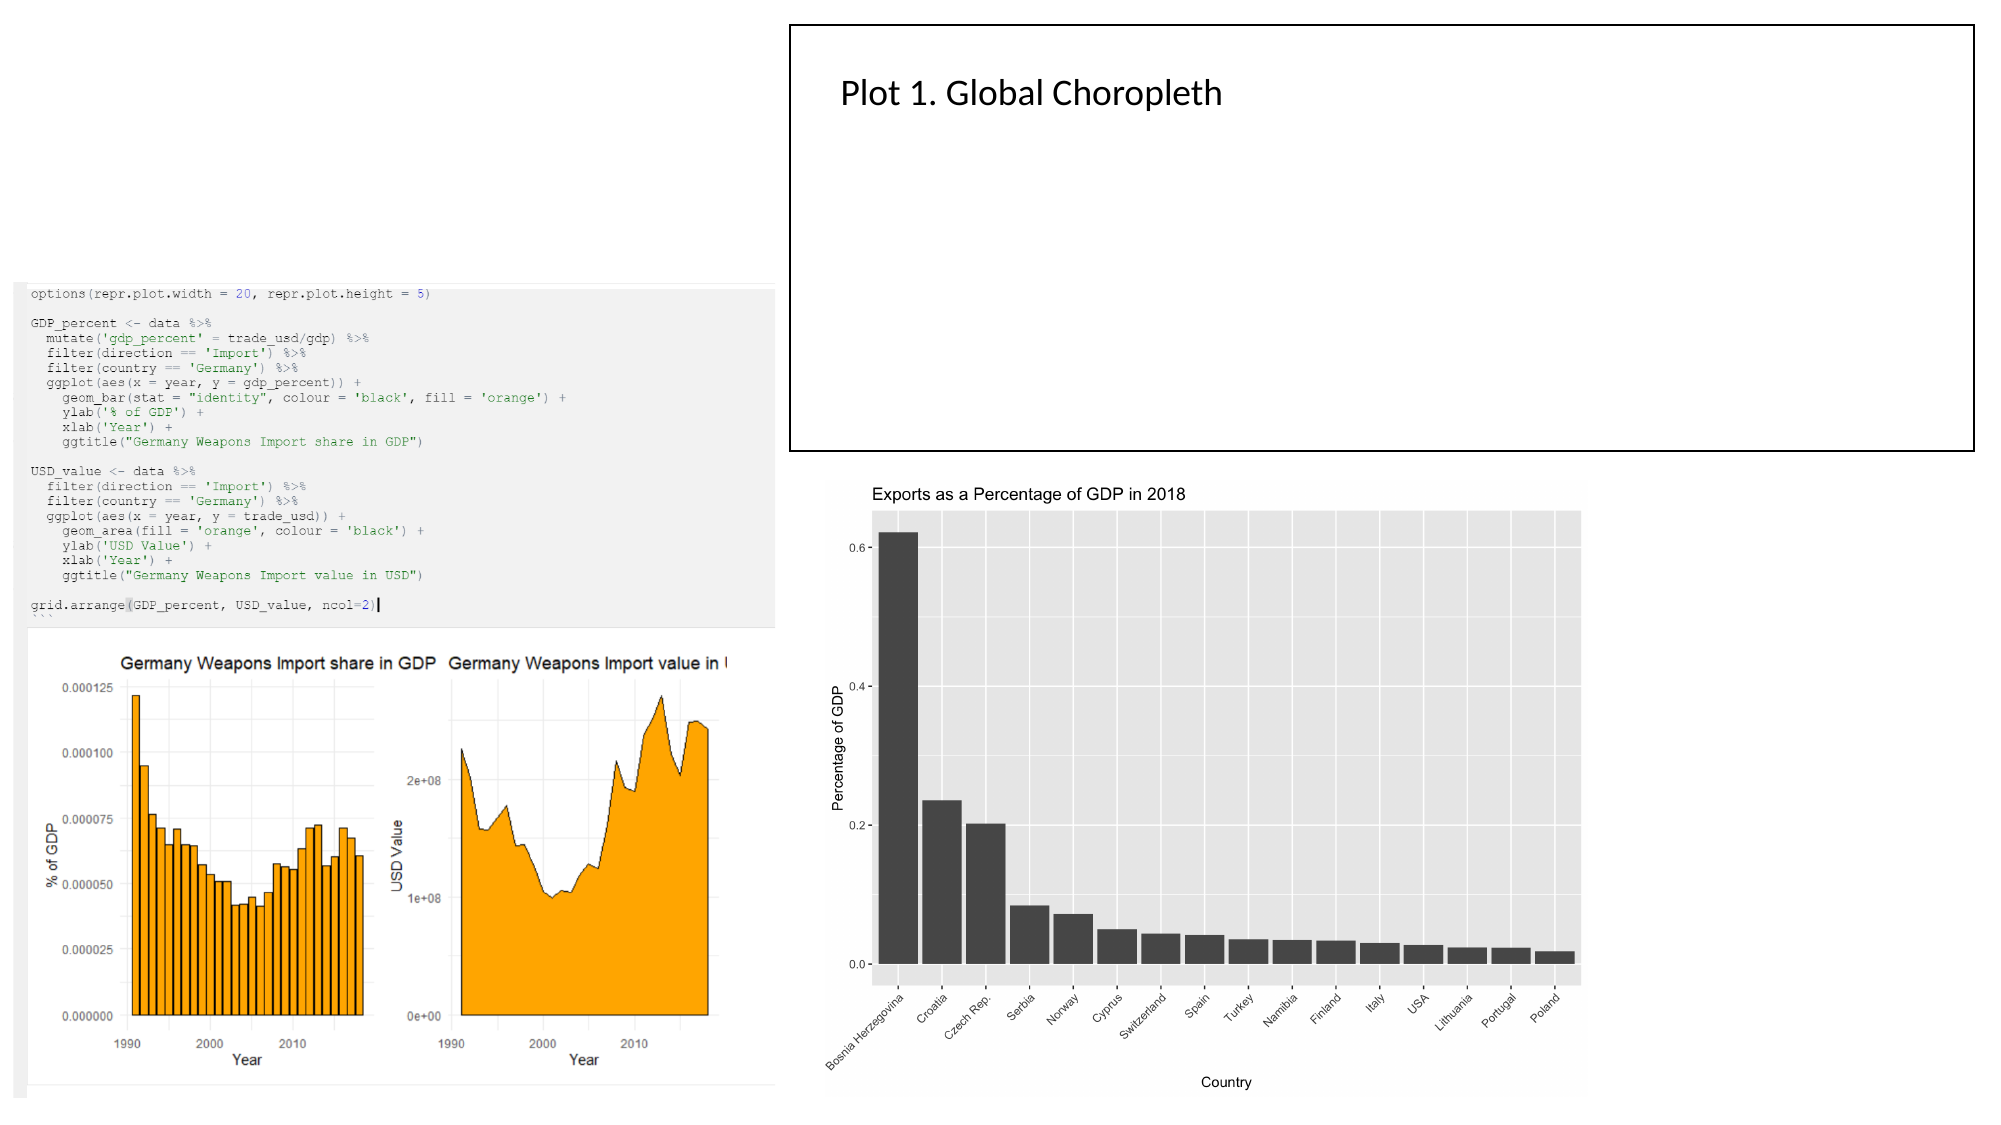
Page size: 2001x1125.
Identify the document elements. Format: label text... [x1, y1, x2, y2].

text_box [789, 24, 1975, 452]
text_box Plot 1. Global Choropleth [825, 60, 1336, 121]
picture [13, 282, 776, 1098]
picture [825, 480, 1588, 1098]
